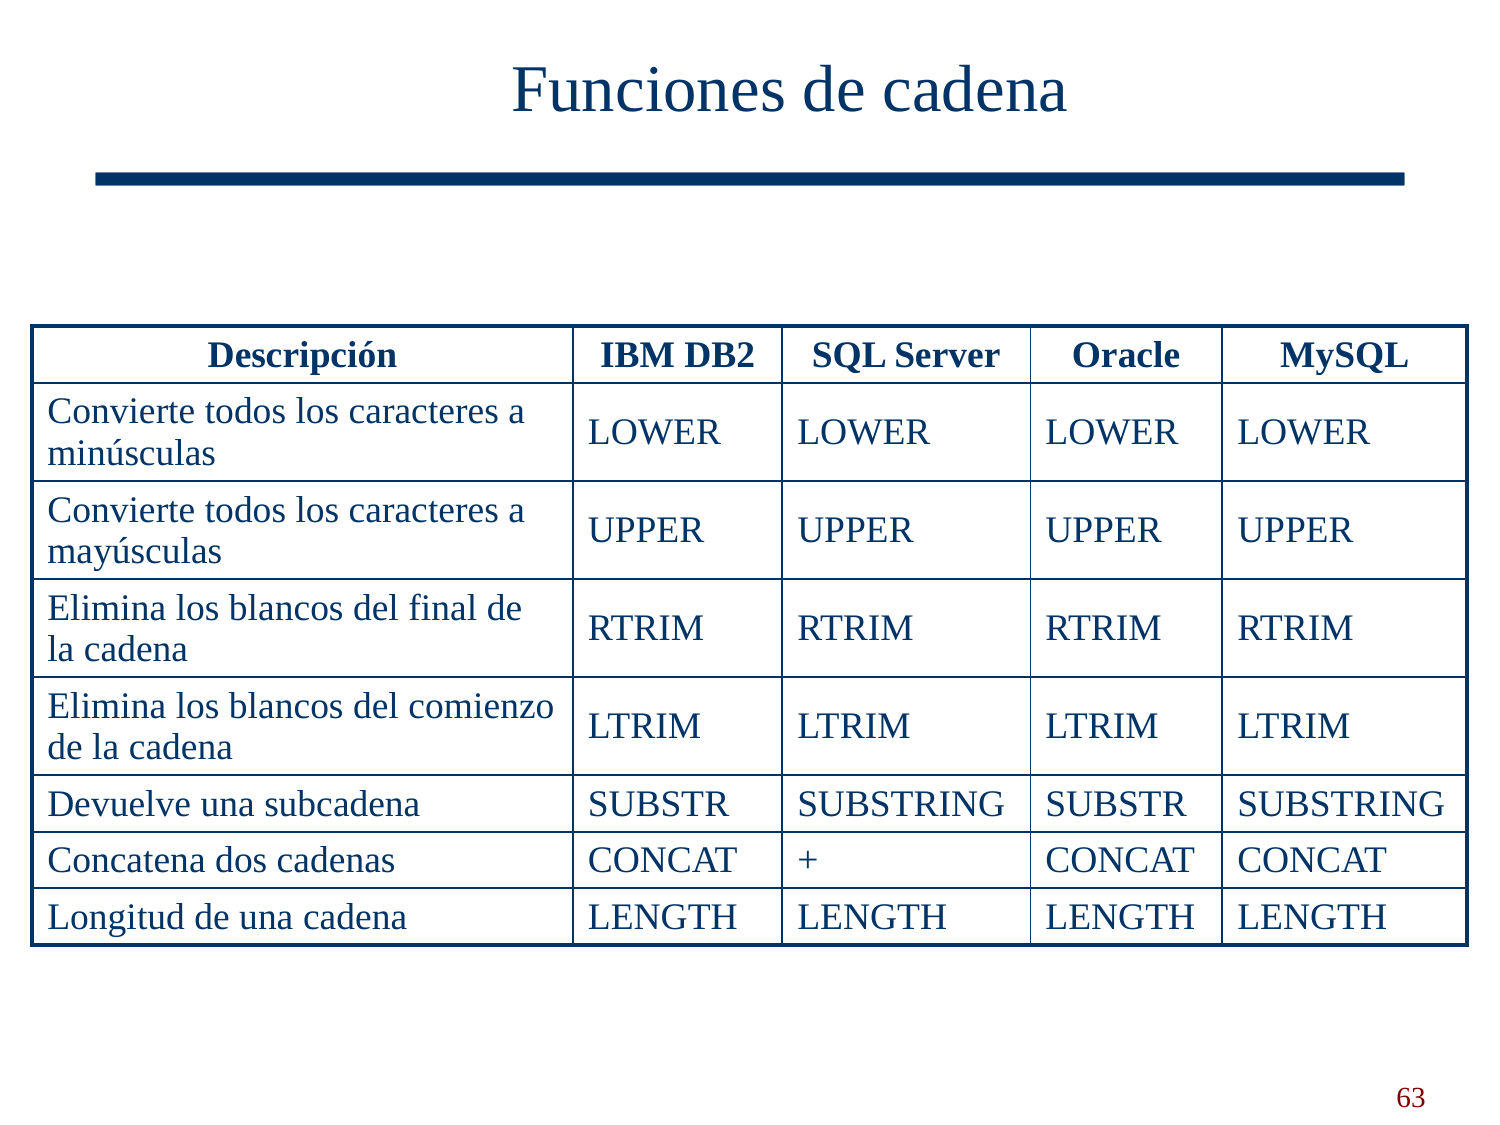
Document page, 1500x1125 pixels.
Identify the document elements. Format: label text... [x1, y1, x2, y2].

table_cell LTRIM [783, 678, 1030, 774]
table_cell + [783, 833, 1030, 887]
table_cell LOWER [1031, 384, 1221, 480]
table_cell LENGTH [783, 889, 1030, 943]
table_header Descripción [34, 328, 572, 382]
table_cell Devuelve una subcadena [34, 776, 572, 831]
table_cell CONCAT [574, 833, 781, 887]
table_cell RTRIM [1031, 580, 1221, 676]
table_cell UPPER [1223, 482, 1465, 578]
table_cell LTRIM [1031, 678, 1221, 774]
table_cell UPPER [1031, 482, 1221, 578]
slide_number 63 [1080, 1045, 1442, 1122]
title Funciones de cadena [184, 20, 1397, 161]
table_cell LOWER [1223, 384, 1465, 480]
table_cell RTRIM [1223, 580, 1465, 676]
table_cell LENGTH [1223, 889, 1465, 943]
table_cell Longitud de una cadena [34, 889, 572, 943]
table_cell Convierte todos los caracteres a minúsculas [34, 384, 572, 480]
table_cell UPPER [783, 482, 1030, 578]
table_header Oracle [1031, 328, 1221, 382]
table_cell Elimina los blancos del comienzo de la cadena [34, 678, 572, 774]
table_cell CONCAT [1031, 833, 1221, 887]
table_cell SUBSTRING [1223, 776, 1465, 831]
table_cell UPPER [574, 482, 781, 578]
table_cell RTRIM [574, 580, 781, 676]
table_cell LENGTH [1031, 889, 1221, 943]
table_cell LENGTH [574, 889, 781, 943]
table_header SQL Server [783, 328, 1030, 382]
table_cell LTRIM [1223, 678, 1465, 774]
table_cell RTRIM [783, 580, 1030, 676]
table_cell LOWER [783, 384, 1030, 480]
table_cell Concatena dos cadenas [34, 833, 572, 887]
table_cell LTRIM [574, 678, 781, 774]
table_cell Elimina los blancos del final de la cadena [34, 580, 572, 676]
table_cell CONCAT [1223, 833, 1465, 887]
table_cell Convierte todos los caracteres a mayúsculas [34, 482, 572, 578]
table_cell SUBSTRING [783, 776, 1030, 831]
table_header MySQL [1223, 328, 1465, 382]
table_header IBM DB2 [574, 328, 781, 382]
table_cell SUBSTR [574, 776, 781, 831]
table_cell SUBSTR [1031, 776, 1221, 831]
table_cell LOWER [574, 384, 781, 480]
